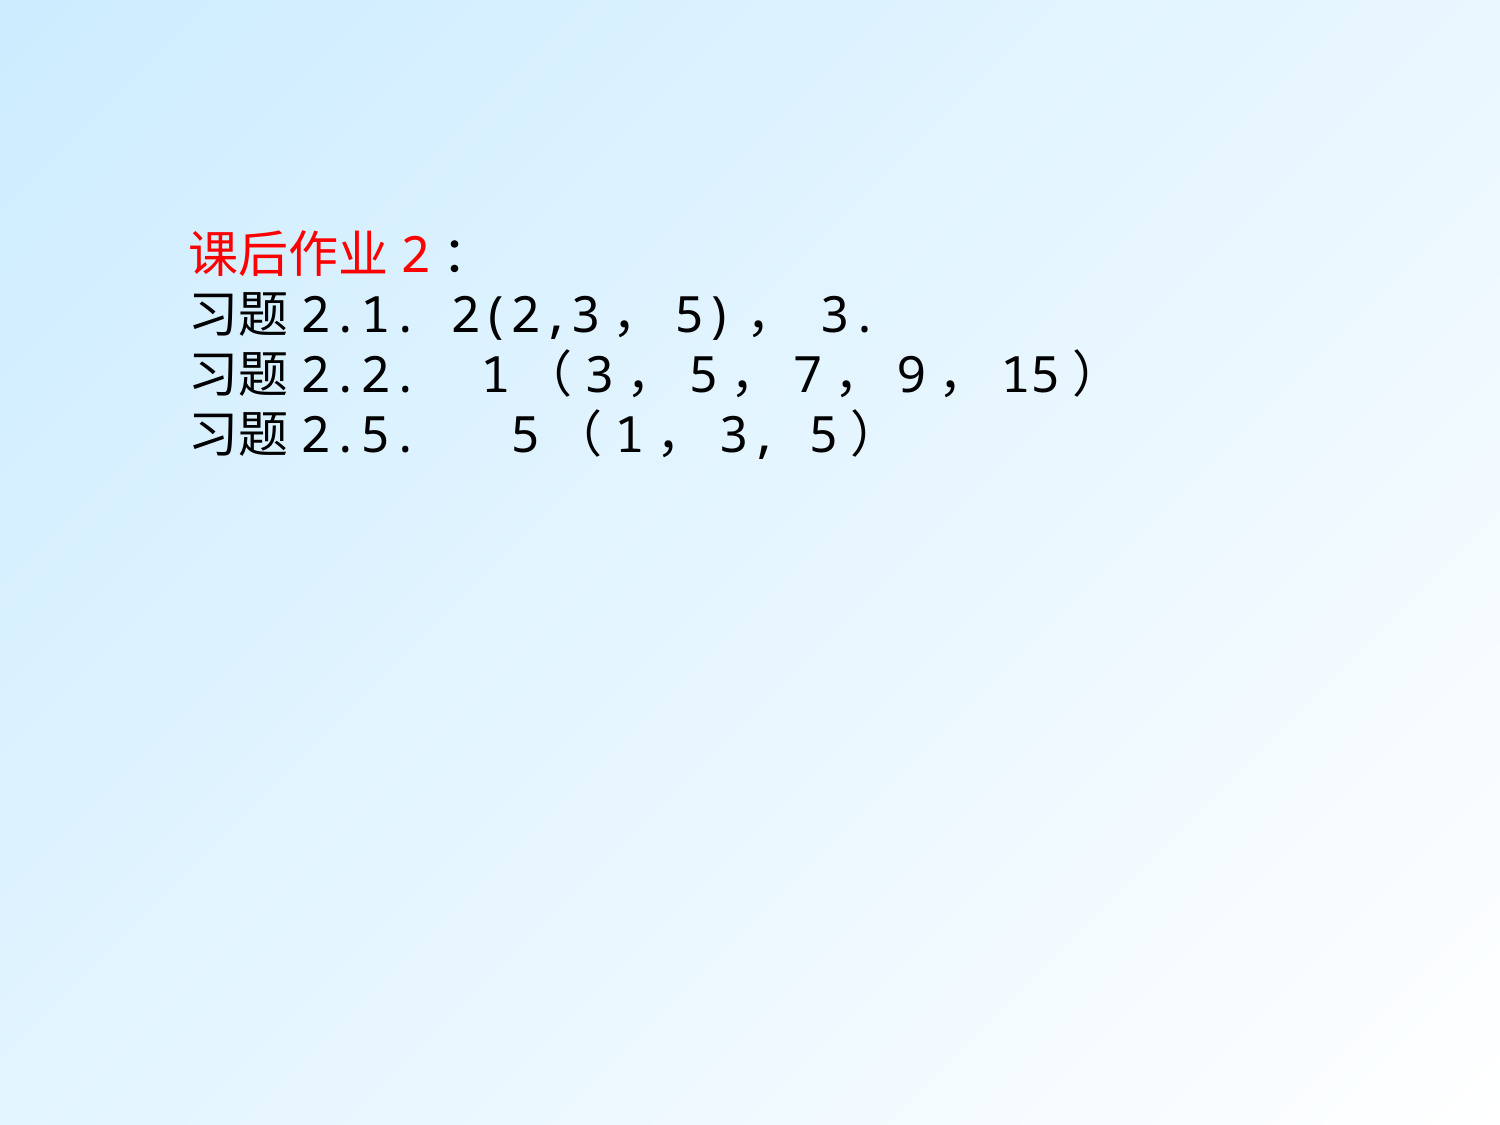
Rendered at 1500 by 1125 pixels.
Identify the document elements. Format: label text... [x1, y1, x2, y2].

text_box 课后作业2： 习题2.1. 2(2,3，5)， 3. 习题2.2. 1（3，5，7，9，15） 习题2.5. 5（1，3, 5） [173, 214, 1138, 470]
